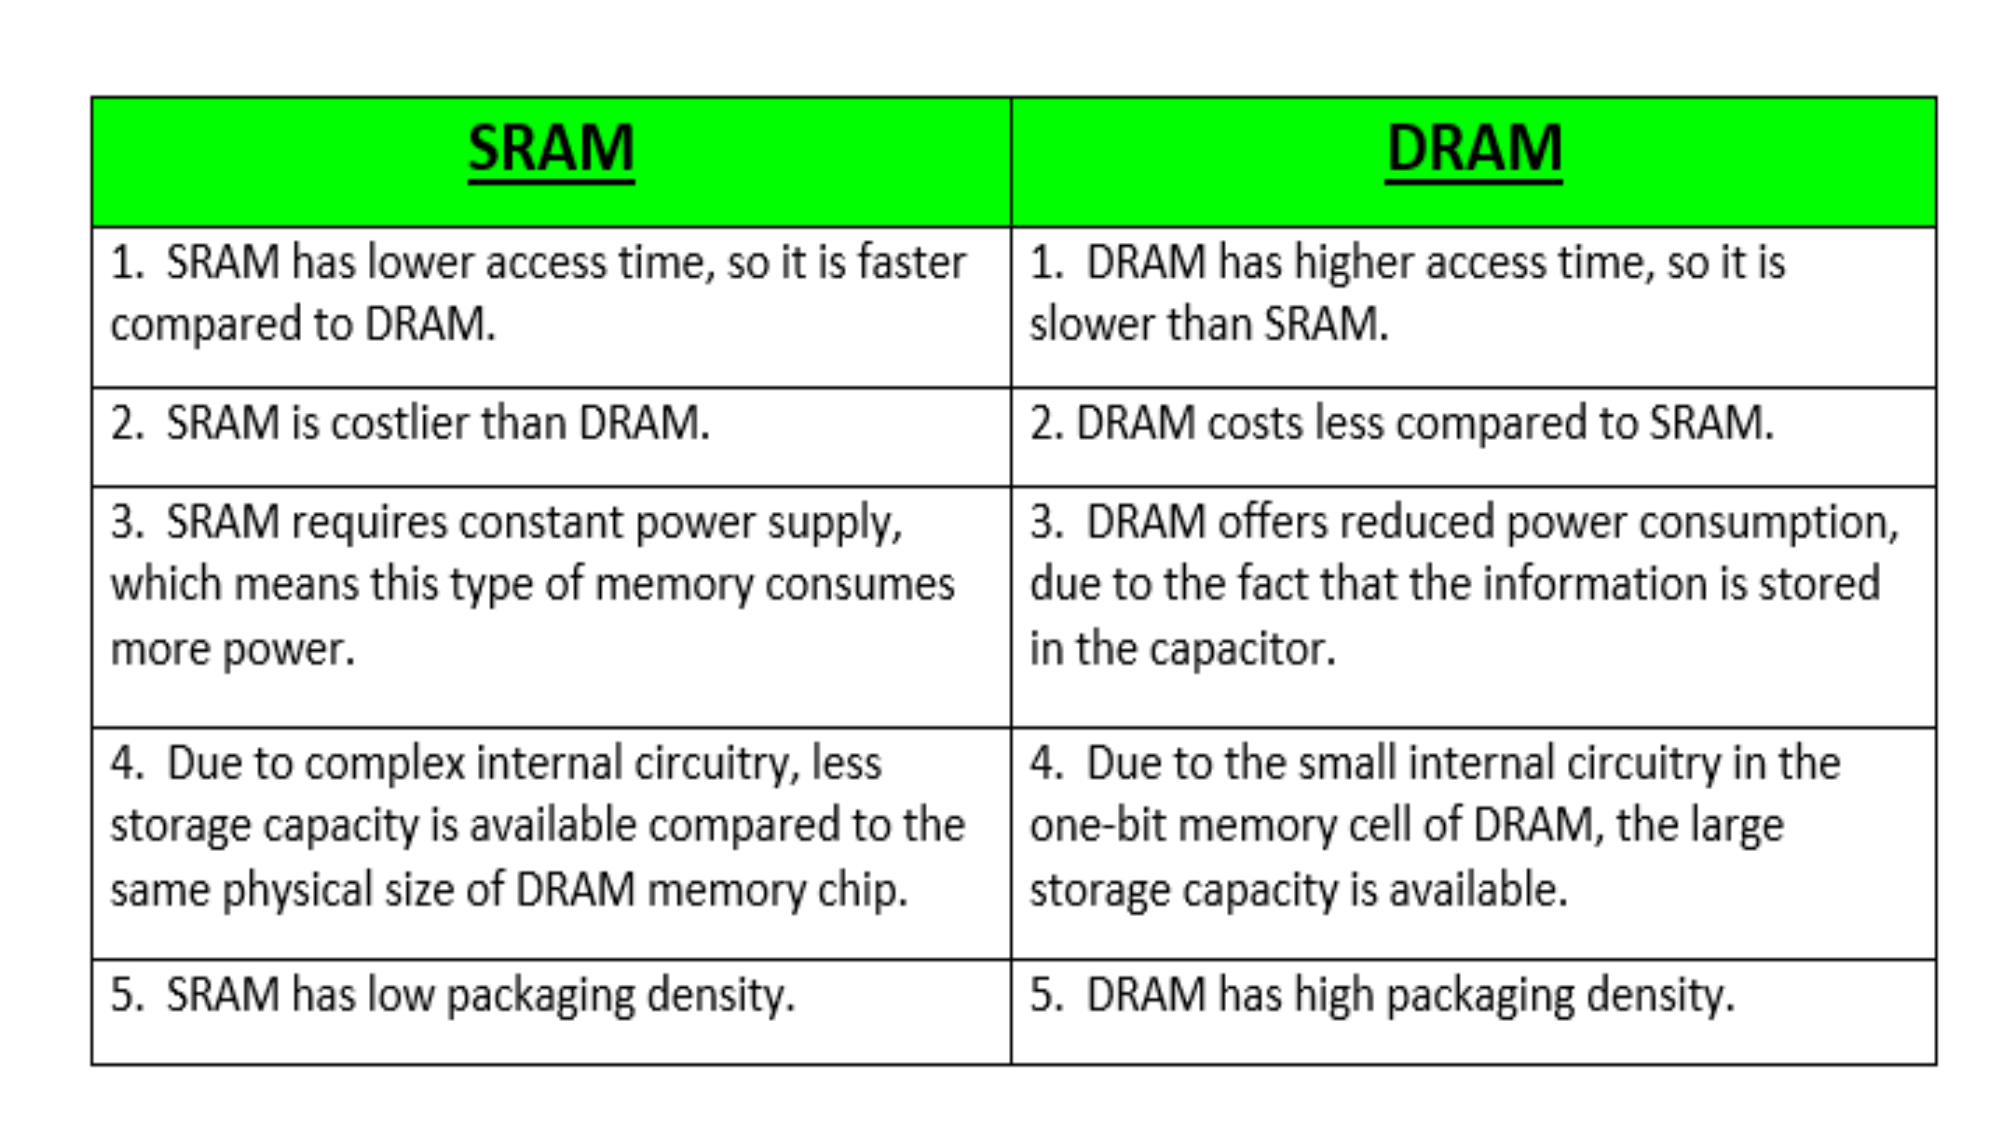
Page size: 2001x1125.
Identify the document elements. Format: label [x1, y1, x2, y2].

list [69, 72, 1961, 1089]
